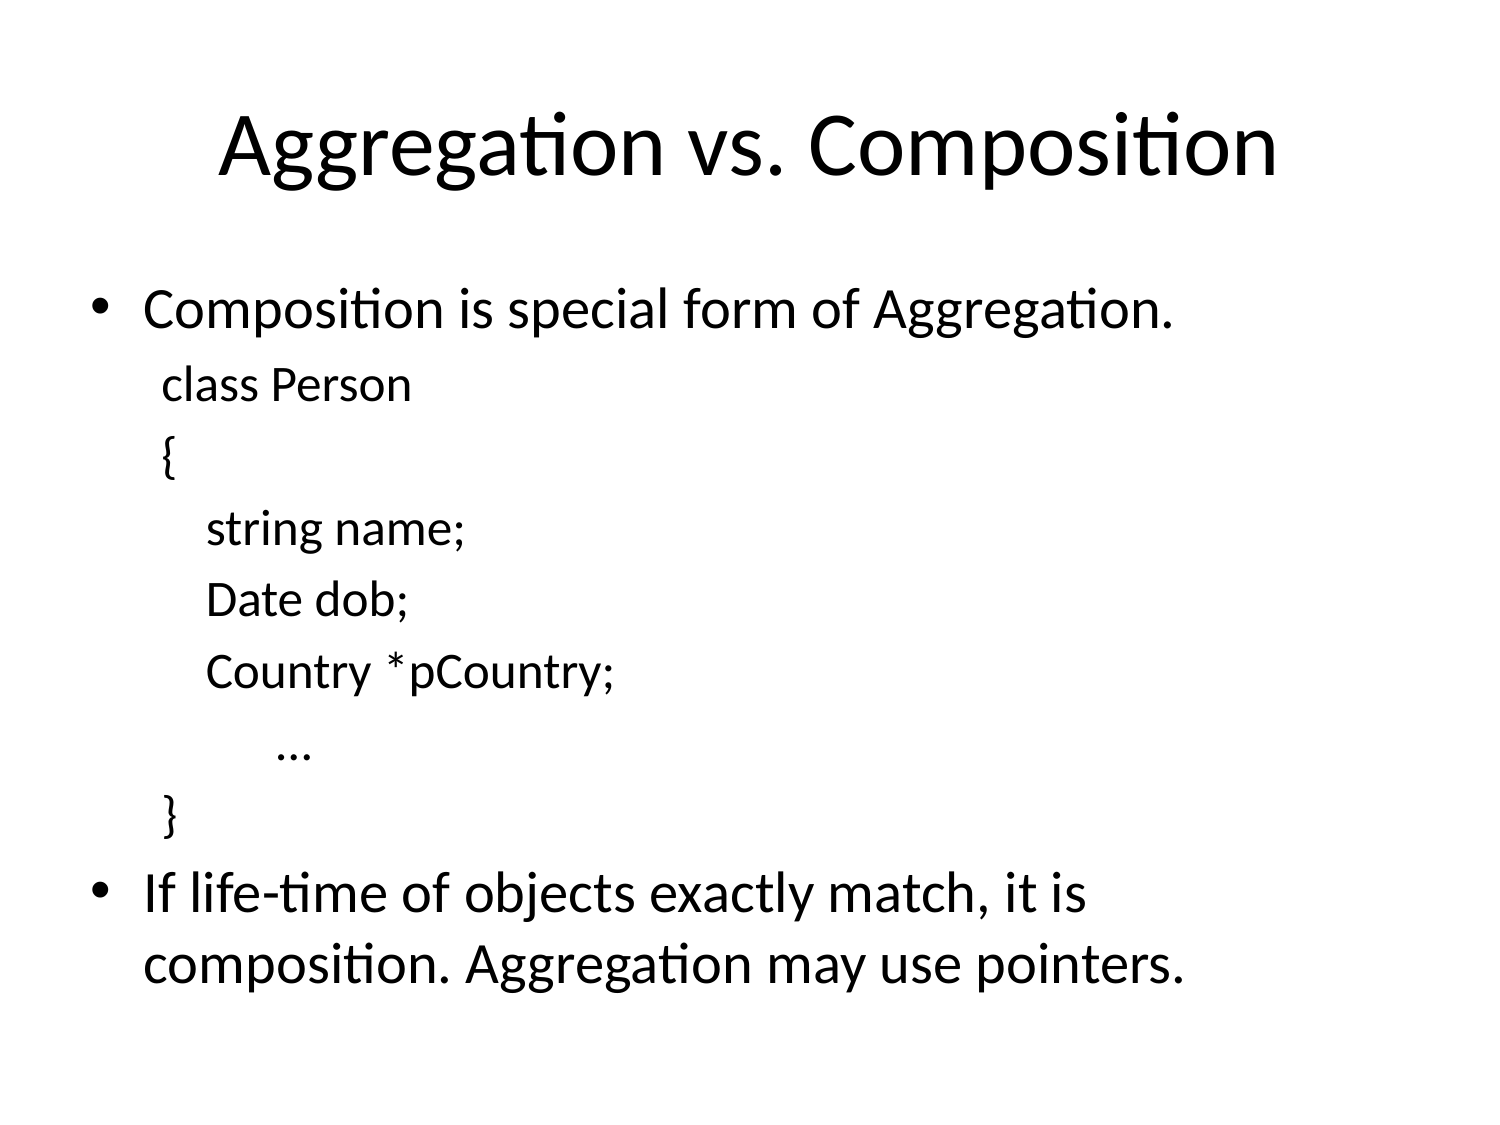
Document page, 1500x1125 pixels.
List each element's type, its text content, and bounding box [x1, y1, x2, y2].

title Aggregation vs. Composition [75, 45, 1425, 233]
list Composition is special form of Aggregation. class Person { string name; Date dob; Country *pCountry; … } If life-time of objects exactly match, it is composition. Aggregation may use pointers. [75, 262, 1425, 1005]
